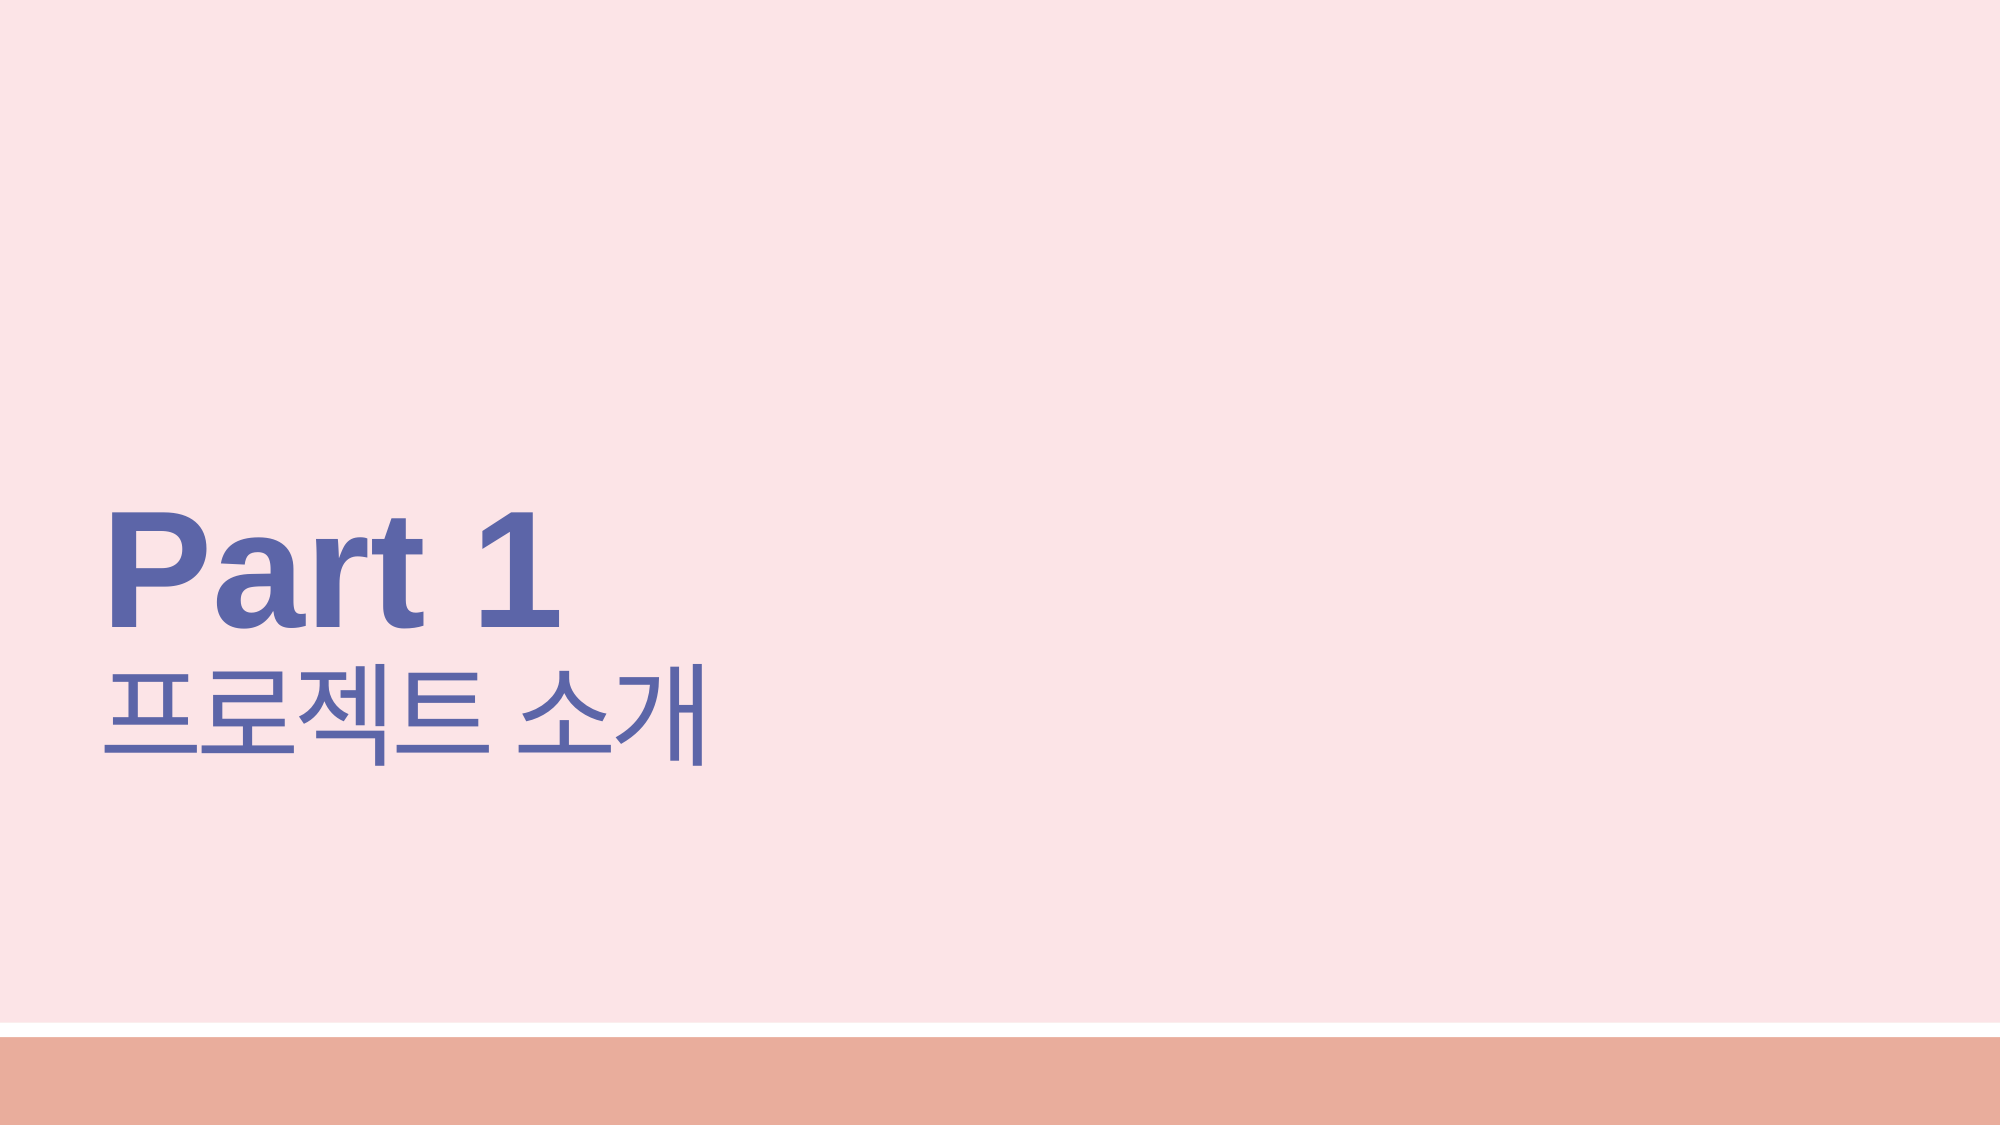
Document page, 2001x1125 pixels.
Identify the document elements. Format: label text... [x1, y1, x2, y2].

text_box 프로젝트 소개 [84, 637, 1086, 788]
text_box Part 1 [86, 453, 581, 637]
text_box [0, 1021, 2000, 1038]
text_box [0, 1038, 2000, 1125]
